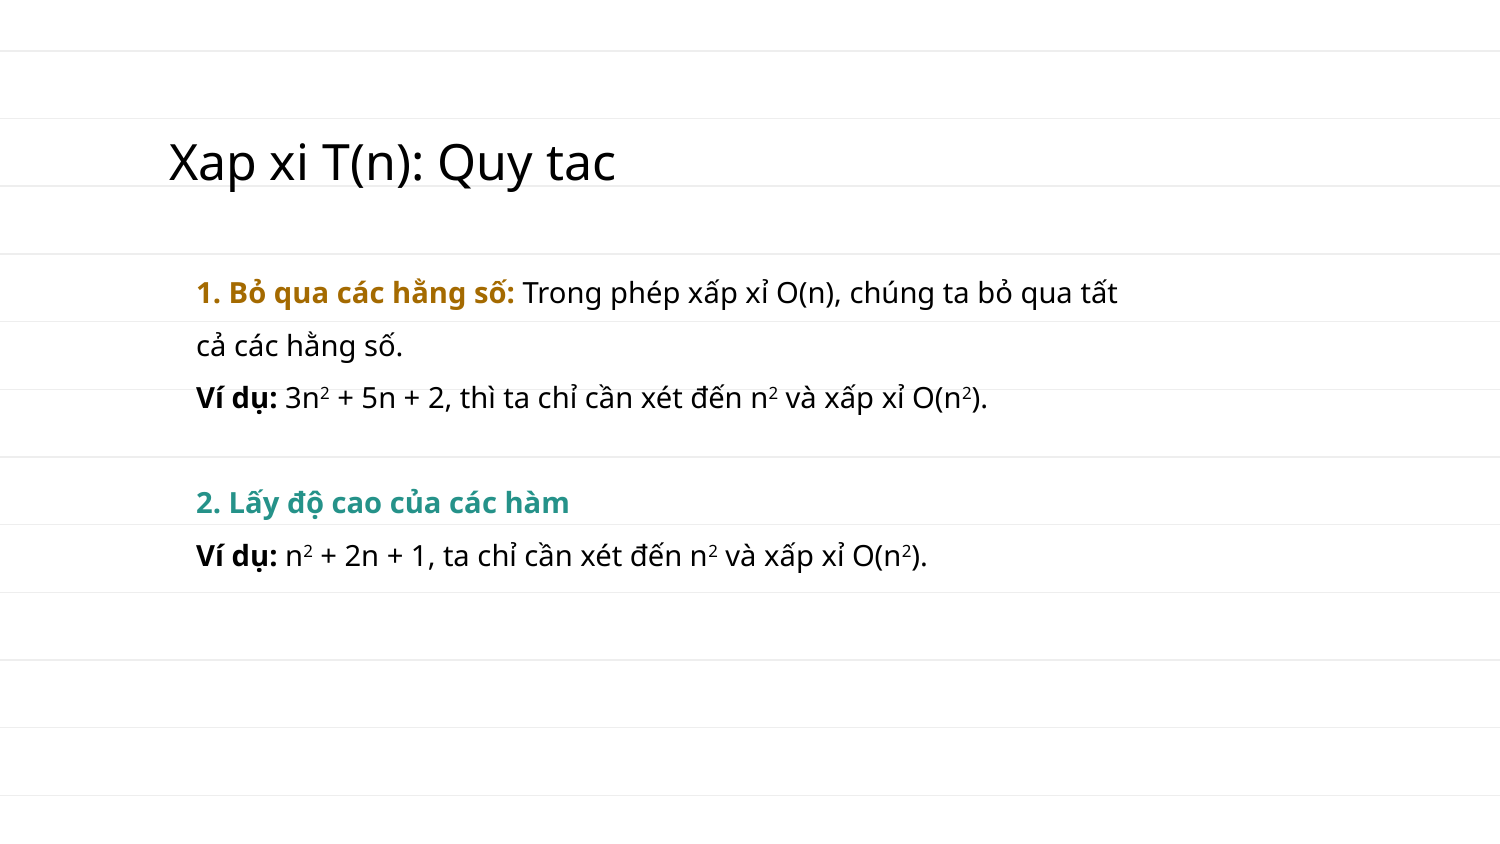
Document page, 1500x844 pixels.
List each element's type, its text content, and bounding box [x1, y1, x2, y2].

title Xap xi T(n): Quy tac [154, 84, 1351, 205]
list 1. Bỏ qua các hằng số: Trong phép xấp xỉ O(n), chúng ta bỏ qua tất cả các hằng số. Ví dụ: 3n2 + 5n + 2, thì ta chỉ cần xét đến n2 và xấp xỉ O(n2). 2. Lấy độ cao của các hàm Ví dụ: n2 + 2n + 1, ta chỉ cần xét đến n2 và xấp xỉ O(n2). [154, 242, 1149, 743]
